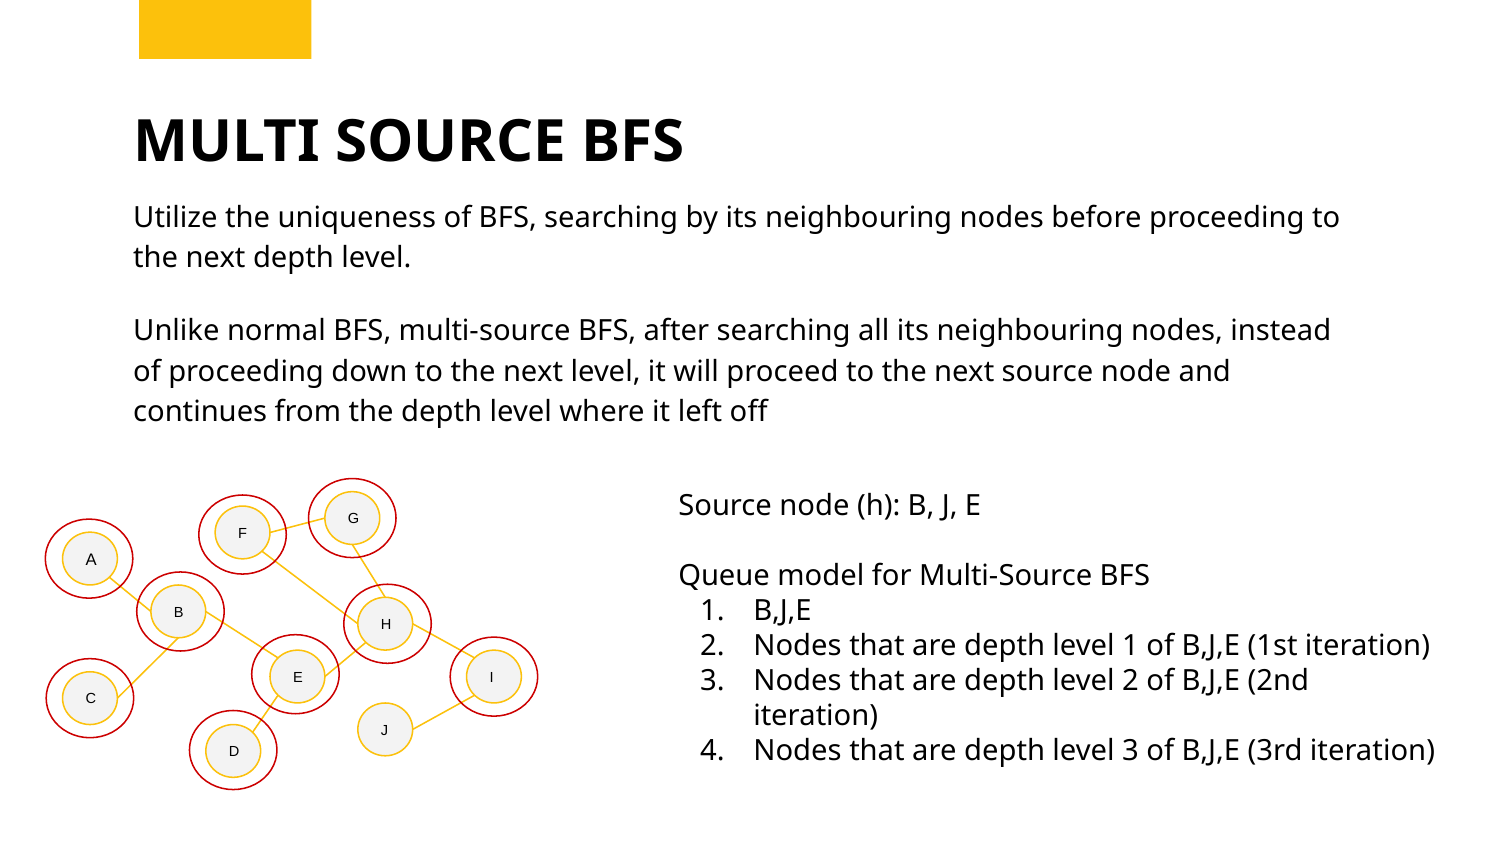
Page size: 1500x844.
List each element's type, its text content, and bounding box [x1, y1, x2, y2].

text_box [46, 658, 133, 738]
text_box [109, 576, 152, 612]
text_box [412, 694, 475, 730]
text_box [117, 637, 179, 699]
text_box J [357, 702, 412, 756]
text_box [252, 694, 279, 733]
text_box [45, 519, 133, 599]
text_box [351, 544, 386, 598]
text_box Source node (h): B, J, E Queue model for Multi-Source BFS B,J,E Nodes that are depth level 1 of B,J,E (1st iteration) Nodes that are depth level 2 of B,J,E (2nd iteration) Nodes that are depth level 3 of B,J,E (3rd iteration) [663, 471, 1456, 716]
text_box [251, 634, 338, 714]
title MULTI SOURCE BFS [118, 88, 1382, 177]
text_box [205, 611, 279, 659]
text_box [324, 642, 366, 677]
text_box [189, 710, 277, 790]
text_box [344, 584, 432, 664]
text_box [308, 478, 397, 549]
text_box [450, 637, 538, 717]
list Utilize the uniqueness of BFS, searching by its neighbouring nodes before proceeding to the next depth level. Unlike normal BFS, multi-source BFS, after searching all its neighbouring nodes, instead of proceeding down to the next level, it will proceed to the next source node and continues from the depth level where it left off [118, 177, 1382, 777]
text_box [137, 571, 225, 651]
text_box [412, 623, 475, 659]
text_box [269, 517, 326, 533]
text_box [198, 495, 286, 575]
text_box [261, 550, 359, 624]
